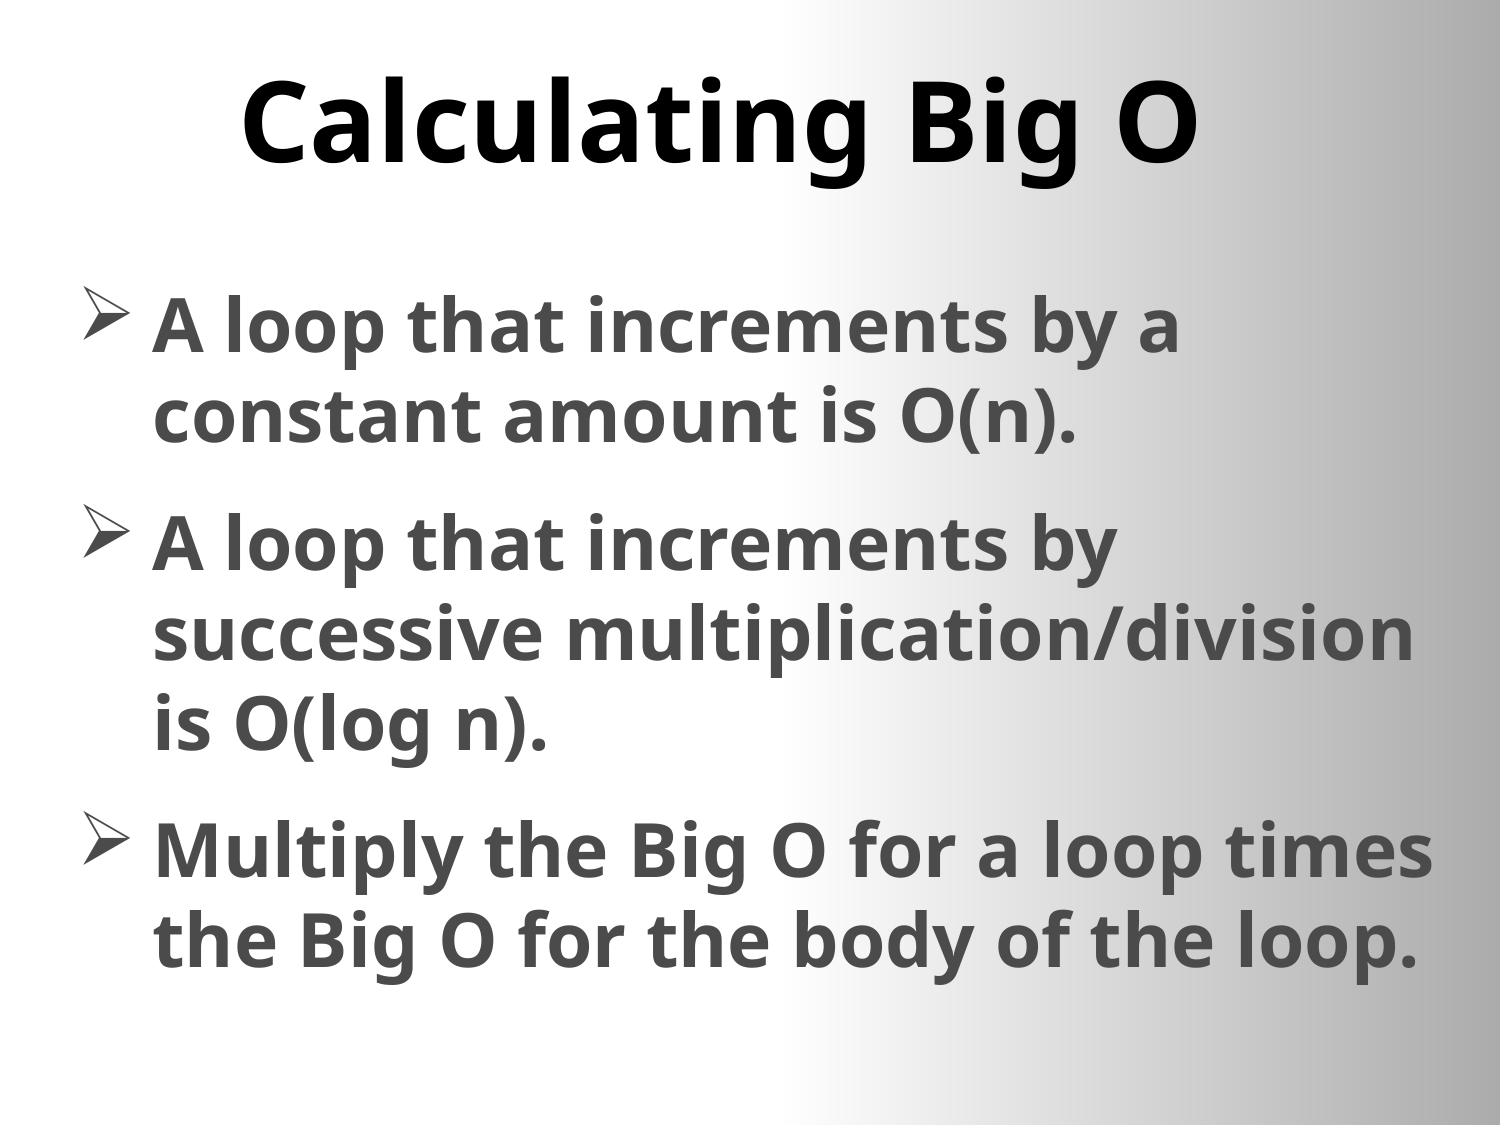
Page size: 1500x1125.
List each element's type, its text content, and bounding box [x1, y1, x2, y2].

text_box A loop that increments by a constant amount is O(n). A loop that increments by successive multiplication/division is O(log n). Multiply the Big O for a loop times the Big O for the body of the loop. [62, 270, 1478, 991]
text_box Calculating Big O [223, 42, 1219, 193]
text_box [397, 215, 1148, 302]
